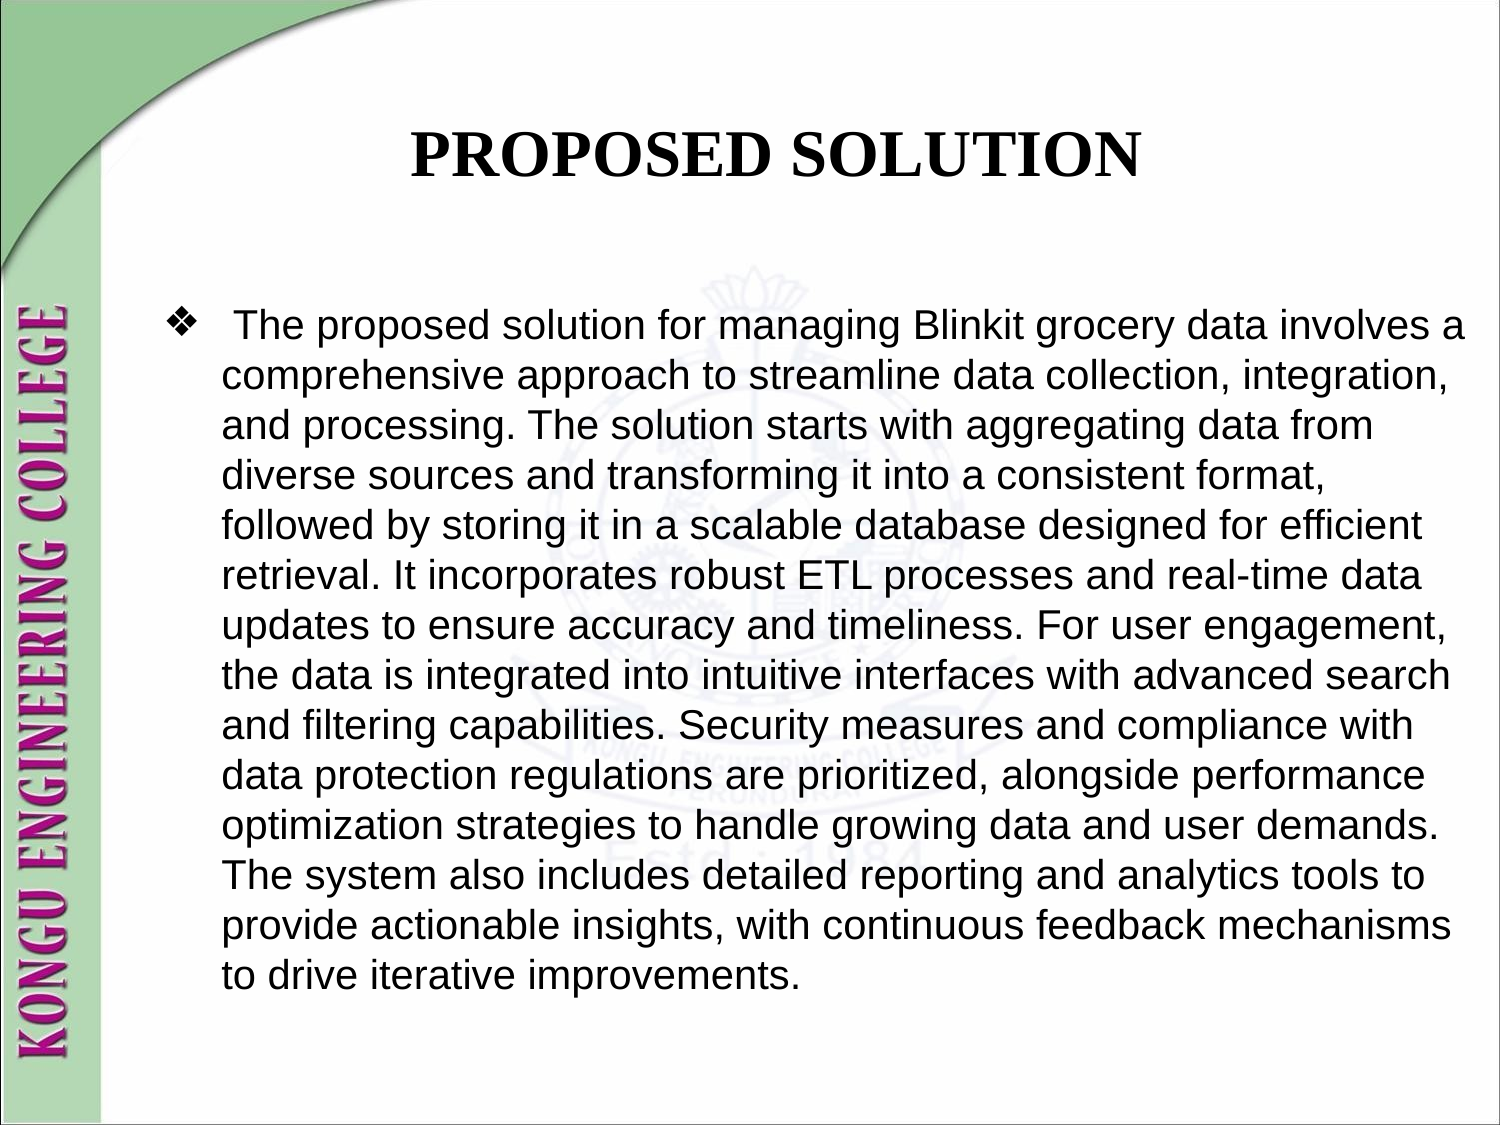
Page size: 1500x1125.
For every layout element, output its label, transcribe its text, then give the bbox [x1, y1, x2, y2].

picture [0, 0, 1500, 1125]
title PROPOSED SOLUTION [360, 107, 1198, 289]
text_box The proposed solution for managing Blinkit grocery data involves a comprehensive approach to streamline data collection, integration, and processing. The solution starts with aggregating data from diverse sources and transforming it into a consistent format, followed by storing it in a scalable database designed for efficient retrieval. It incorporates robust ETL processes and real-time data updates to ensure accuracy and timeliness. For user engagement, the data is integrated into intuitive interfaces with advanced search and filtering capabilities. Security measures and compliance with data protection regulations are prioritized, alongside performance optimization strategies to handle growing data and user demands. The system also includes detailed reporting and analytics tools to provide actionable insights, with continuous feedback mechanisms to drive iterative improvements. [131, 289, 1488, 1006]
